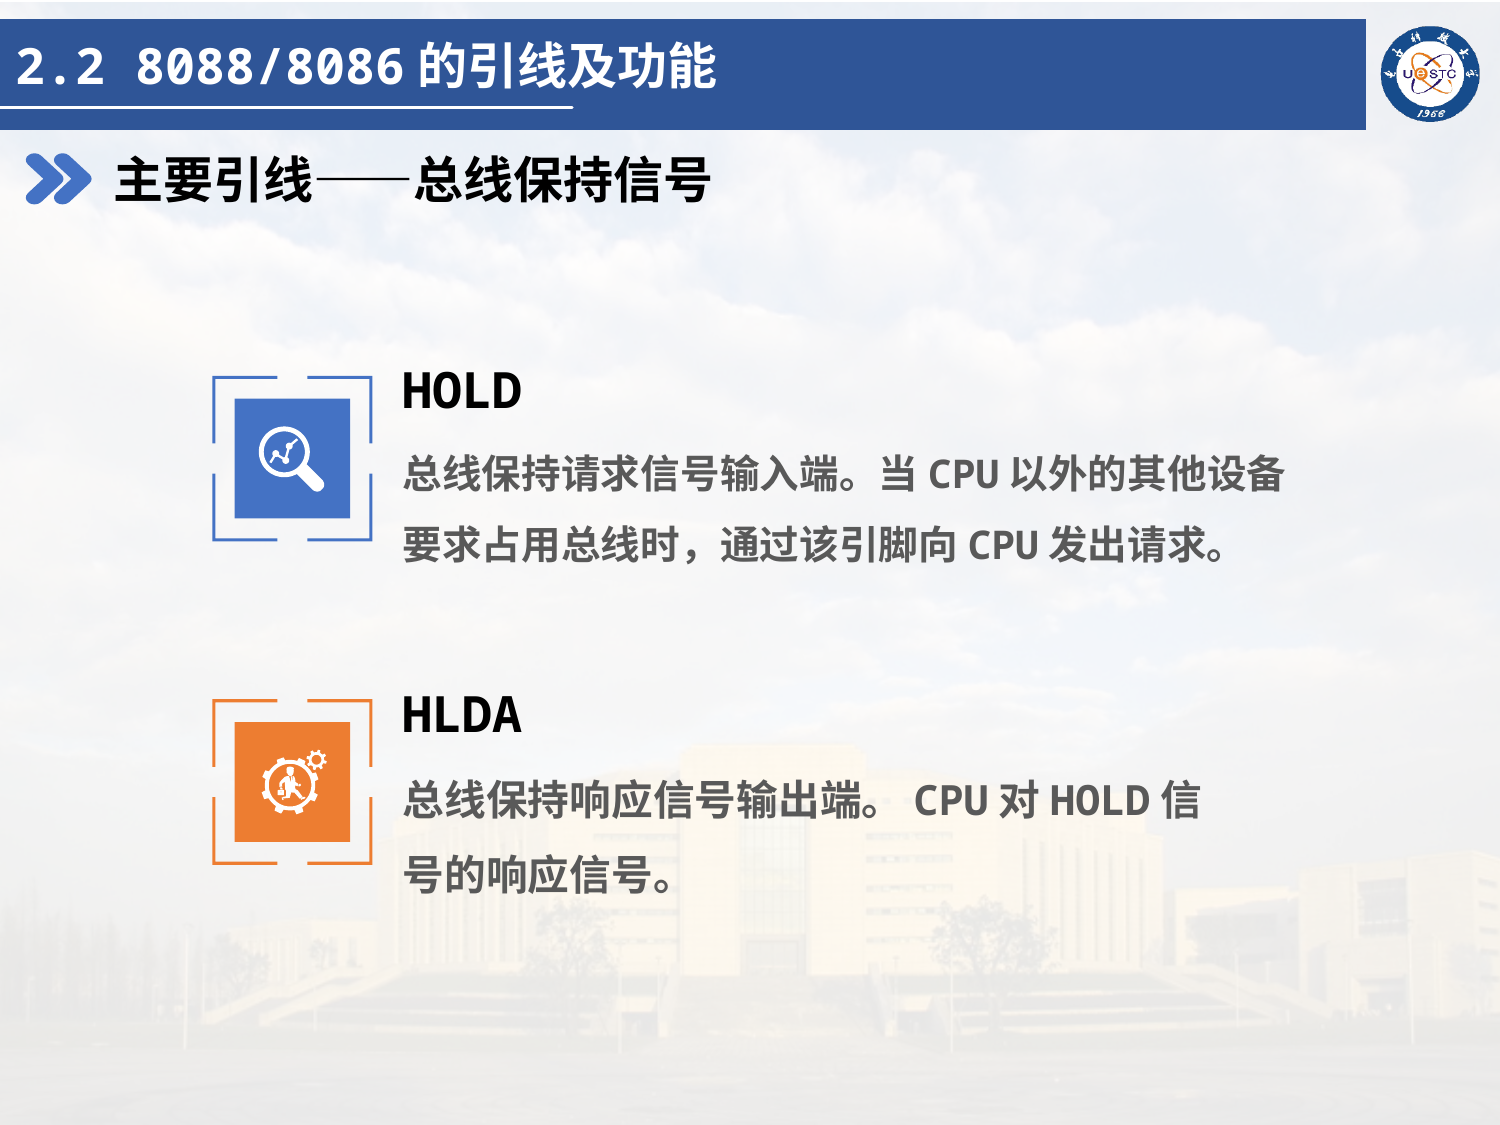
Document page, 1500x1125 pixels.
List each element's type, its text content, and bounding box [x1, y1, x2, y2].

text_box [211, 473, 278, 542]
text_box 2.2 8088/8086的引线及功能 [0, 26, 1359, 114]
text_box [306, 796, 373, 866]
text_box [234, 721, 351, 843]
text_box 主要引线——总线保持信号 [99, 140, 729, 216]
text_box [306, 698, 373, 768]
text_box [53, 153, 92, 205]
text_box [211, 375, 278, 444]
text_box 总线保持响应信号输出端。CPU对HOLD信号的响应信号。 [402, 748, 1241, 954]
text_box HLDA [402, 661, 1241, 743]
text_box [0, 19, 1366, 130]
text_box 总线保持请求信号输入端。当CPU以外的其他设备要求占用总线时，通过该引脚向CPU发出请求。 [402, 424, 1288, 630]
text_box [258, 426, 325, 492]
text_box HOLD [402, 337, 1241, 419]
text_box [306, 375, 373, 444]
text_box [306, 473, 373, 542]
text_box [234, 398, 351, 519]
text_box [261, 749, 327, 815]
text_box [211, 698, 278, 768]
picture [1375, 20, 1486, 127]
text_box [25, 153, 64, 205]
text_box [211, 796, 278, 866]
